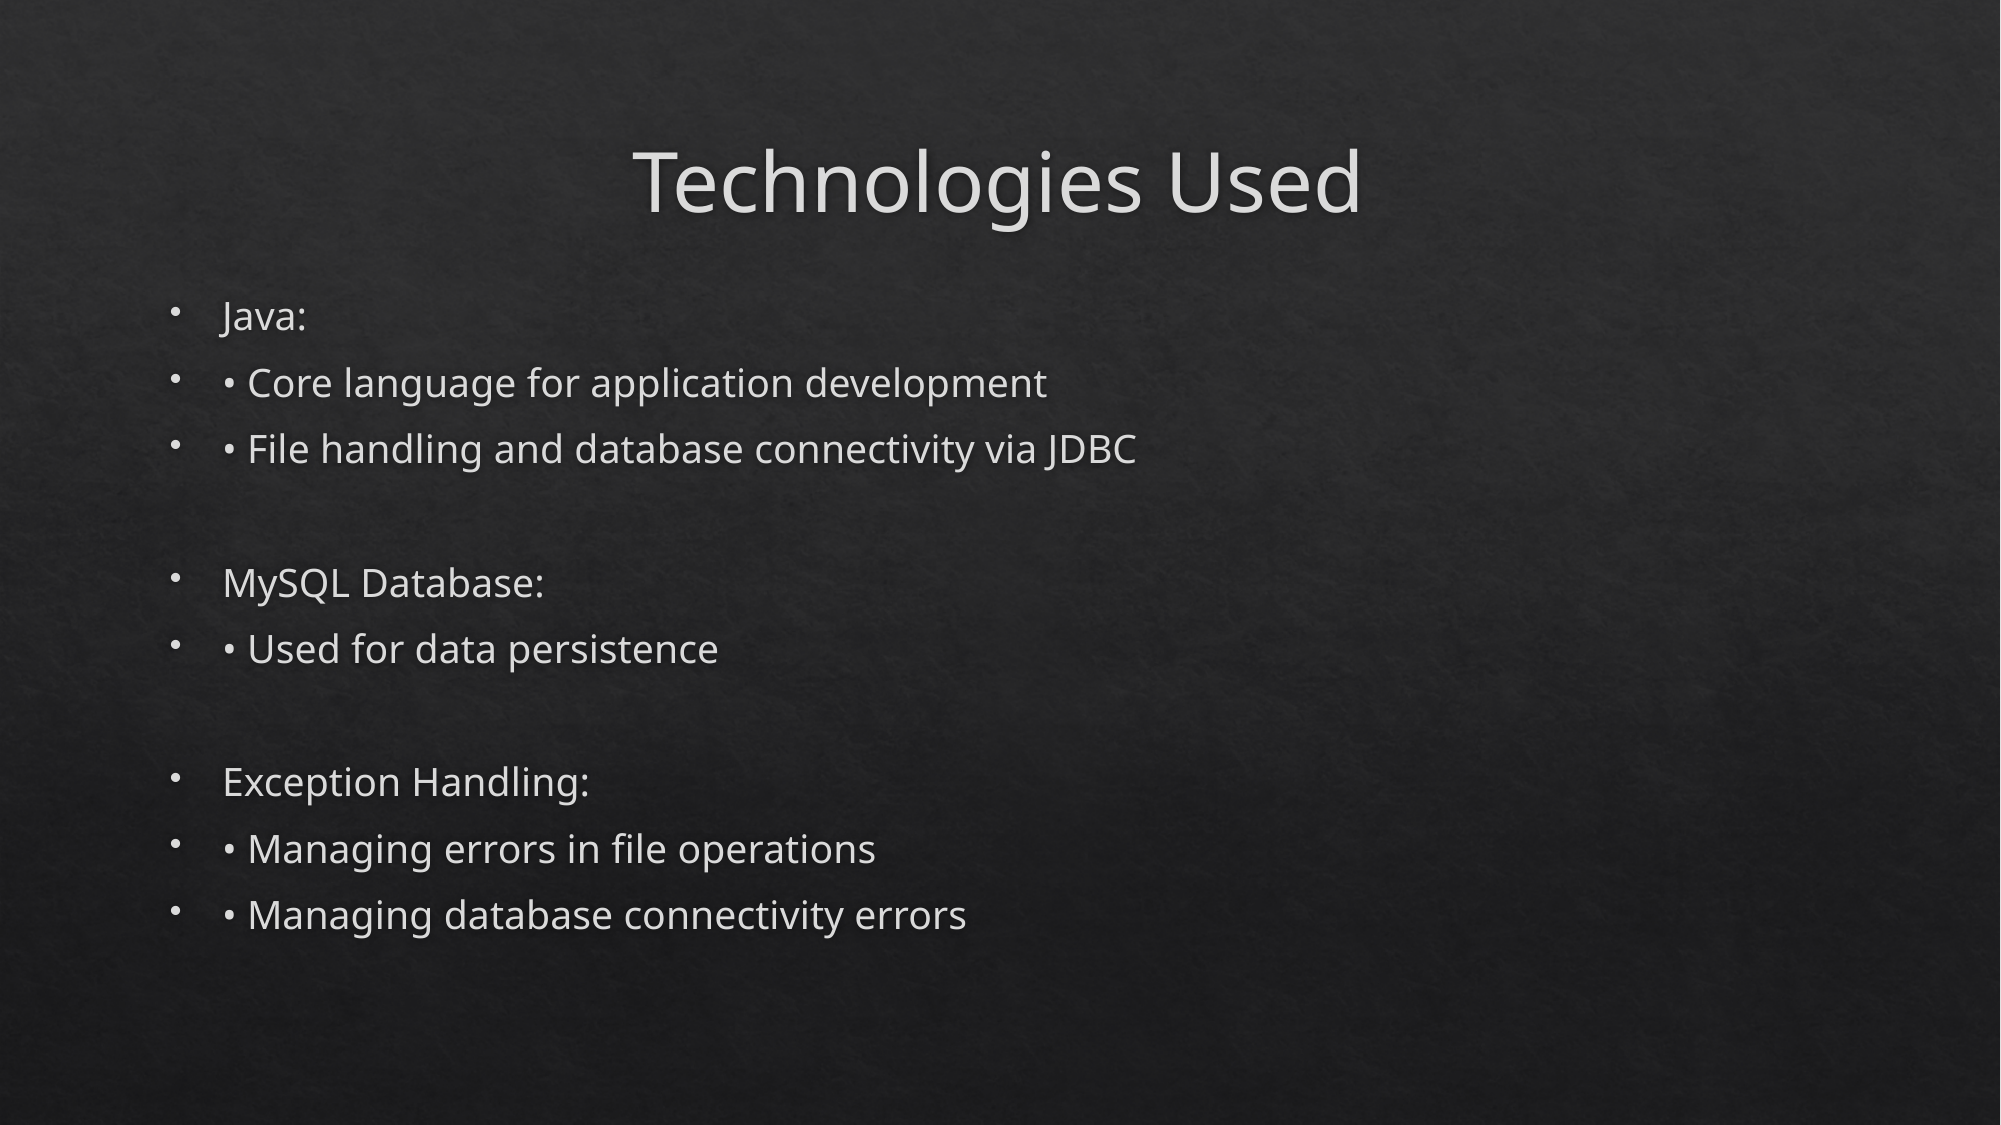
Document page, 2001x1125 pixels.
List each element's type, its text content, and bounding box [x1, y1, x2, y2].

list Java: • Core language for application development • File handling and database connectivity via JDBC MySQL Database: • Used for data persistence Exception Handling: • Managing errors in file operations • Managing database connectivity errors [149, 284, 1849, 950]
title Technologies Used [149, 99, 1849, 260]
